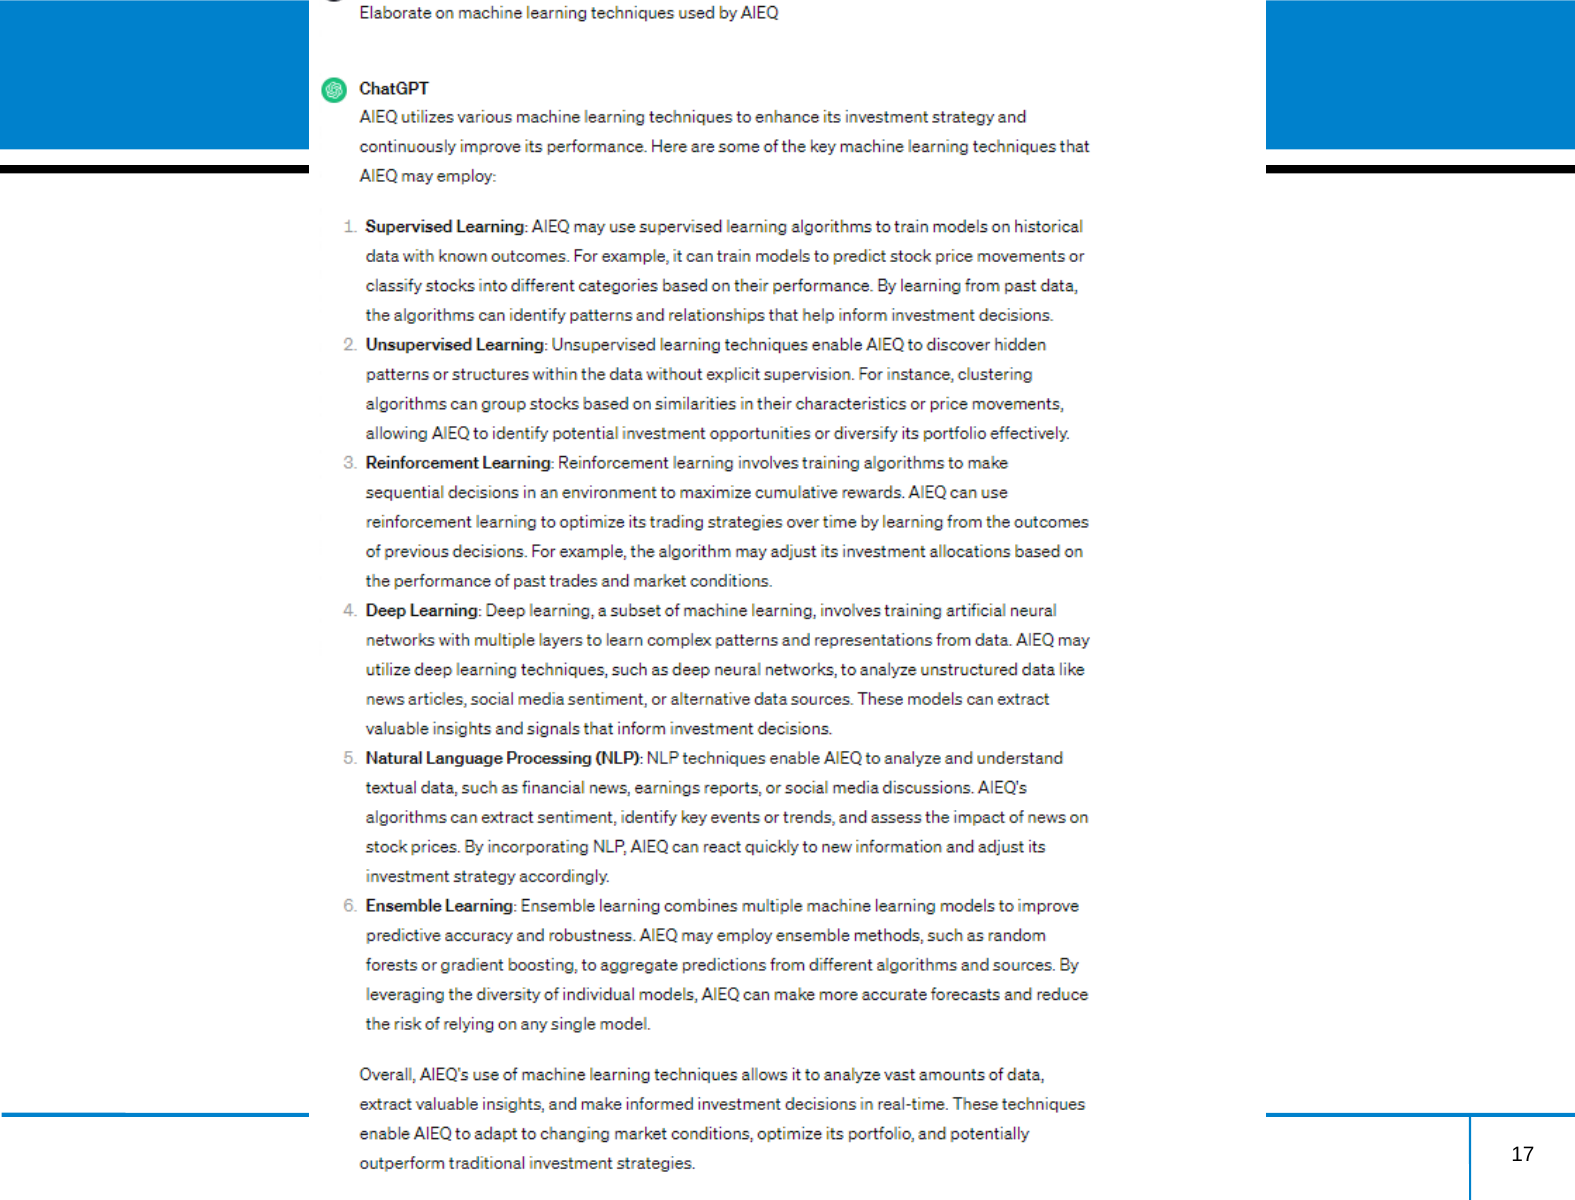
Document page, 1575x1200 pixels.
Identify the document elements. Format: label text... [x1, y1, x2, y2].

picture [309, 0, 1266, 1200]
slide_number 17 [1271, 1132, 1551, 1184]
